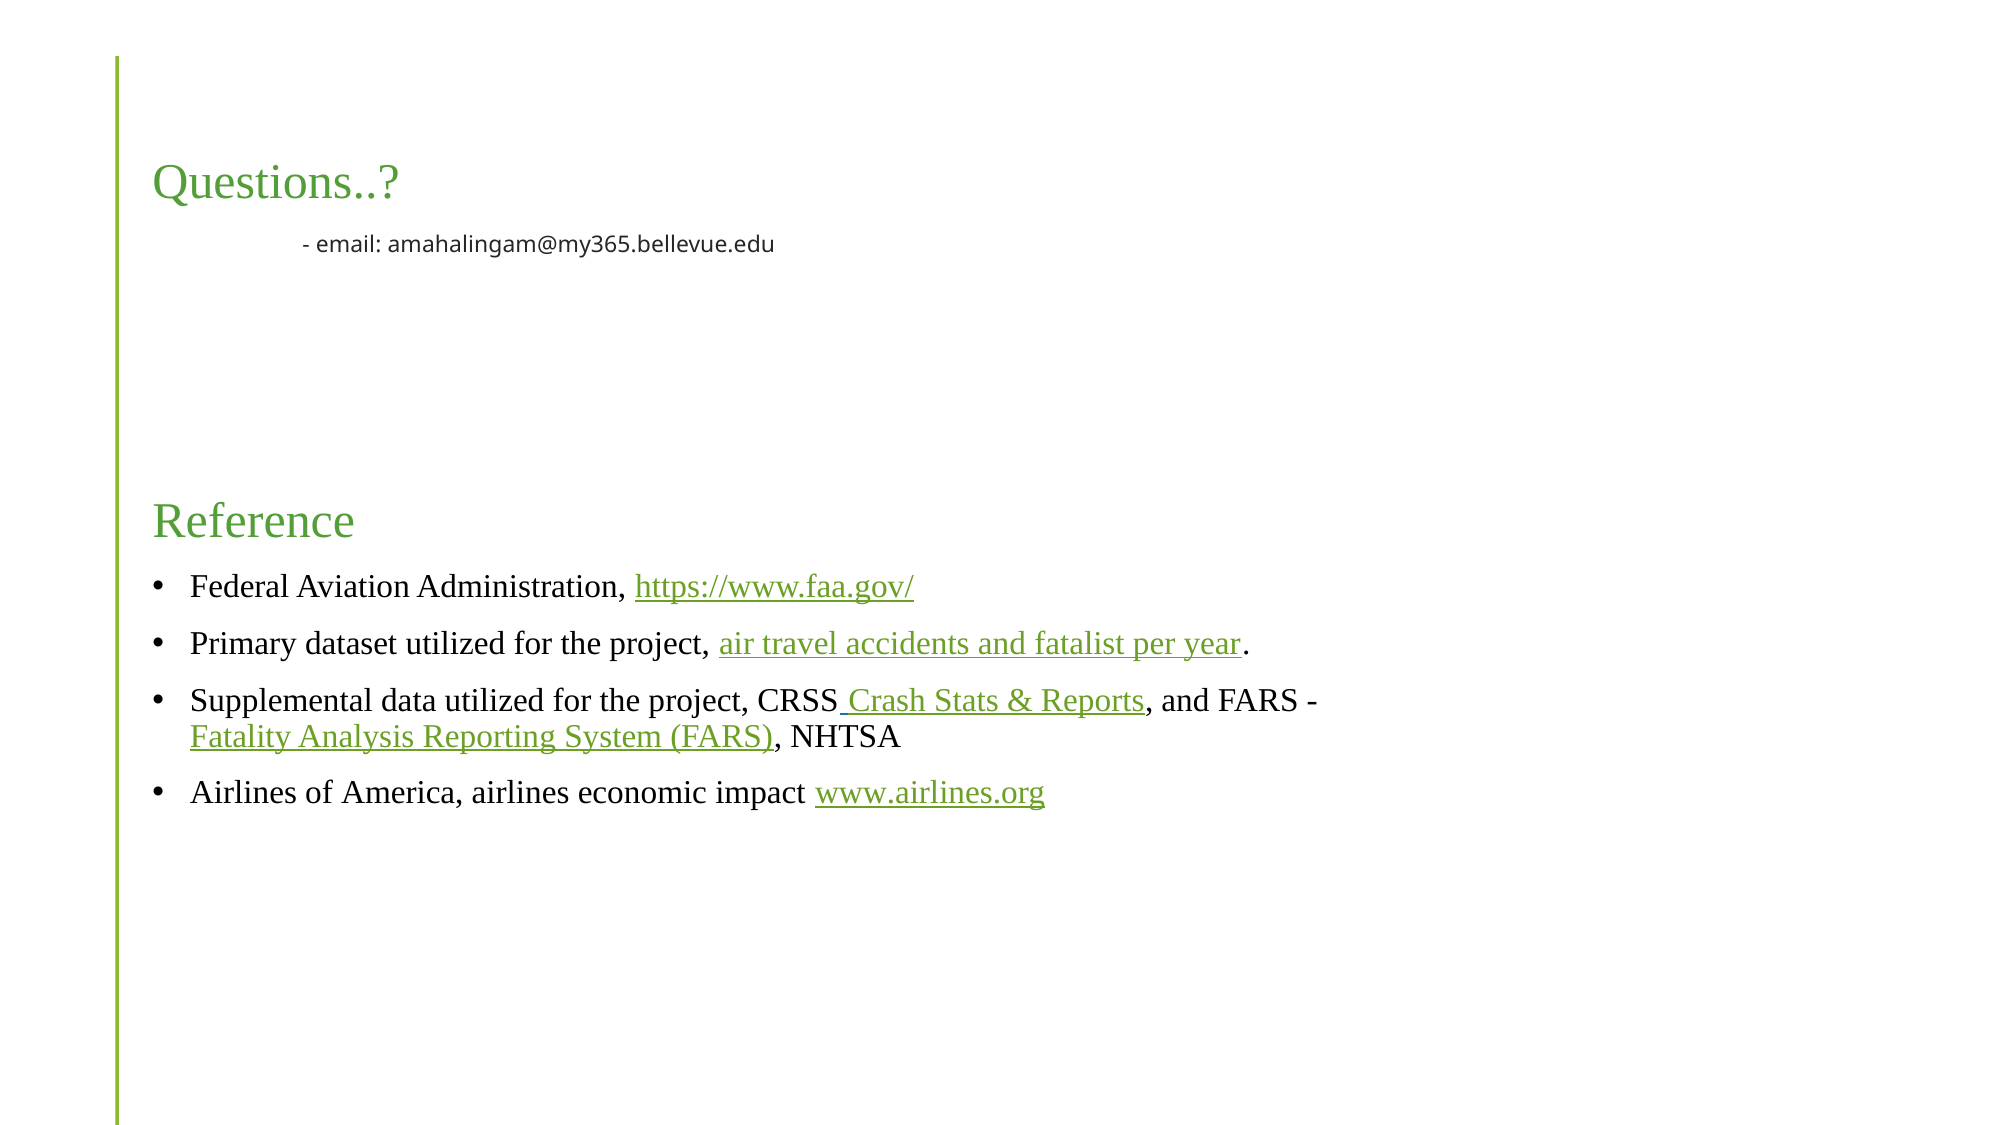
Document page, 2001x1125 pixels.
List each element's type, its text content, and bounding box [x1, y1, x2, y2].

title Questions..? - email: amahalingam@my365.bellevue.edu [137, 59, 1863, 359]
list Reference Federal Aviation Administration, https://www.faa.gov/ Primary dataset utilized for the project, air travel accidents and fatalist per year. Supplemental data utilized for the project, CRSS Crash Stats & Reports, and FARS - Fatality Analysis Reporting System (FARS), NHTSA Airlines of America, airlines economic impact www.airlines.org [137, 486, 1863, 1014]
